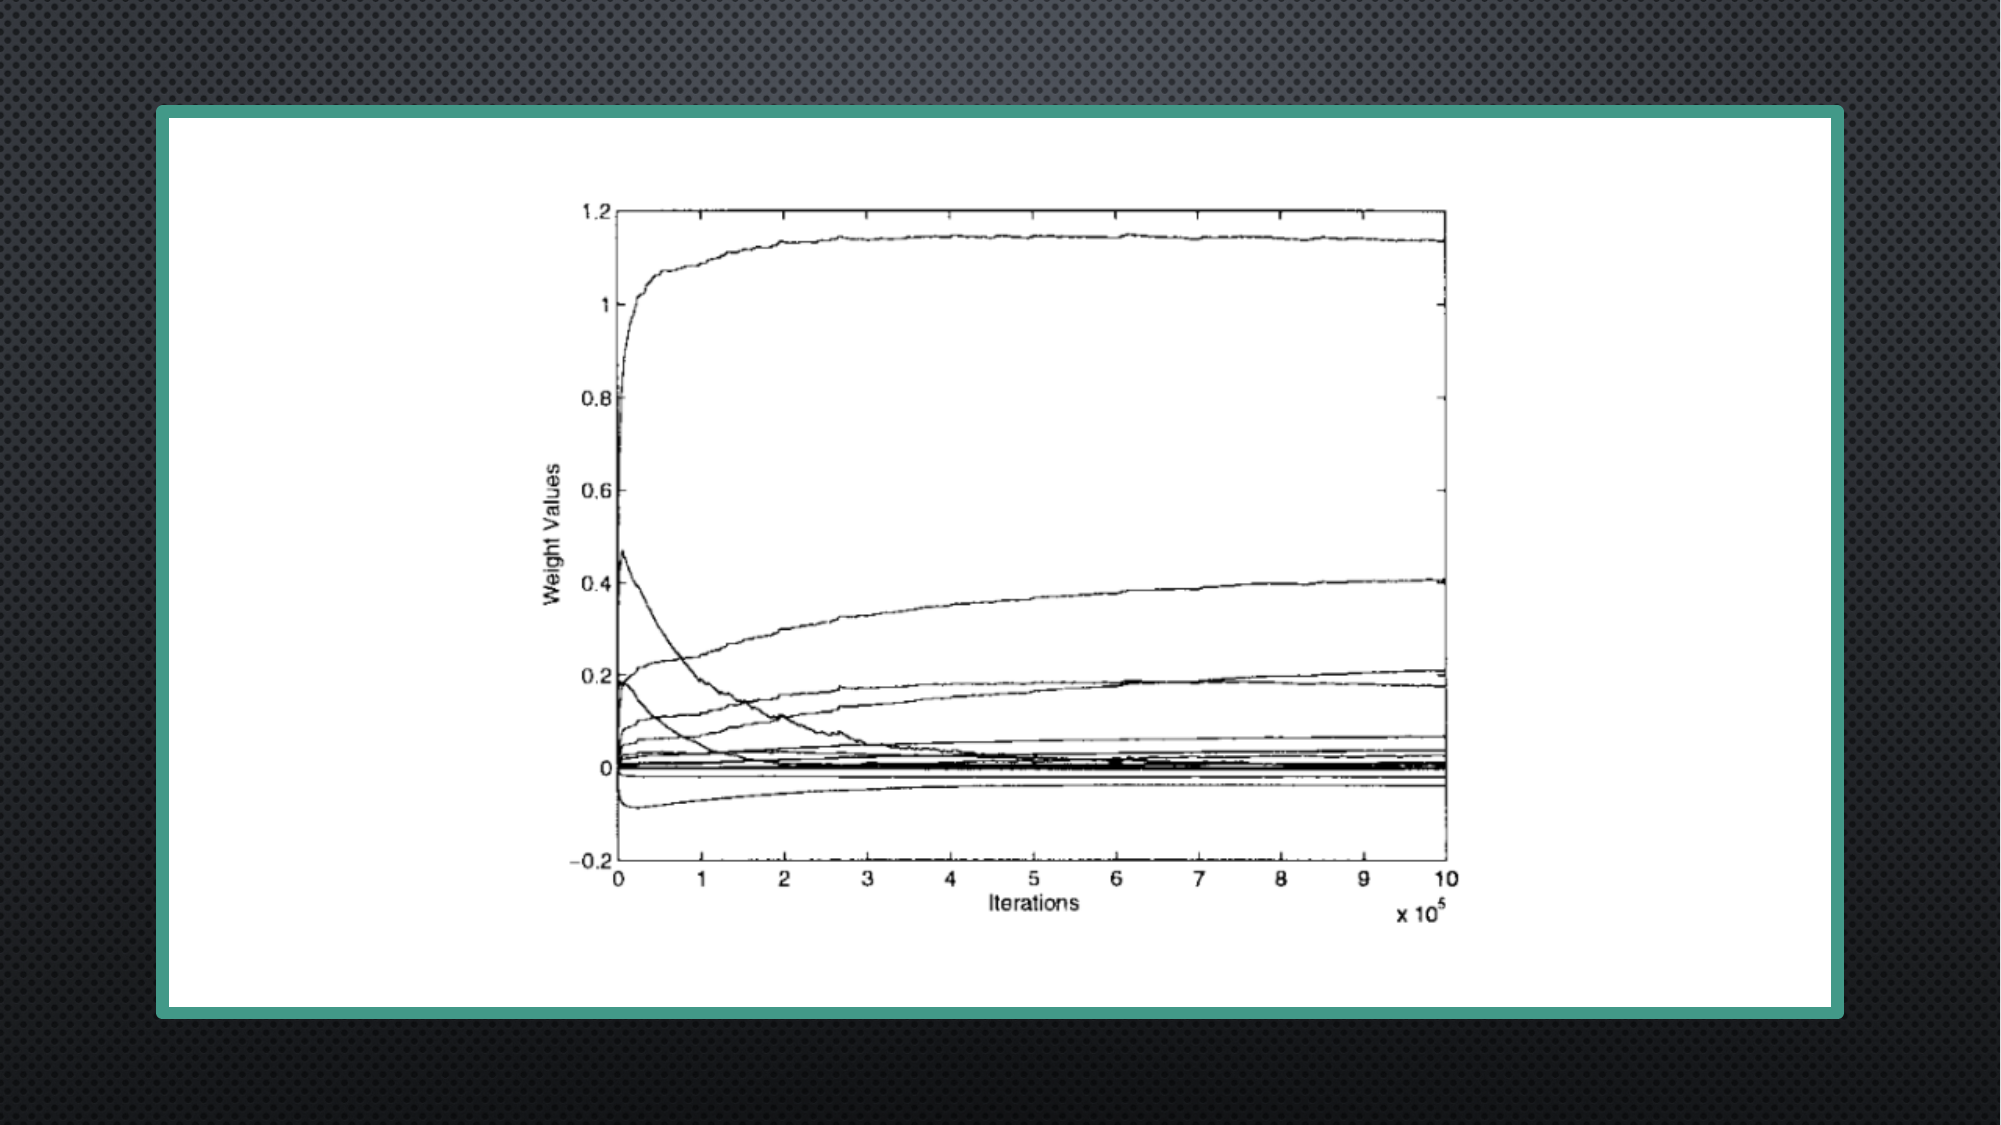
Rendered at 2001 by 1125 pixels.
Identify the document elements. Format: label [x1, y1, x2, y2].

text_box [161, 110, 1839, 1015]
picture [526, 184, 1474, 941]
